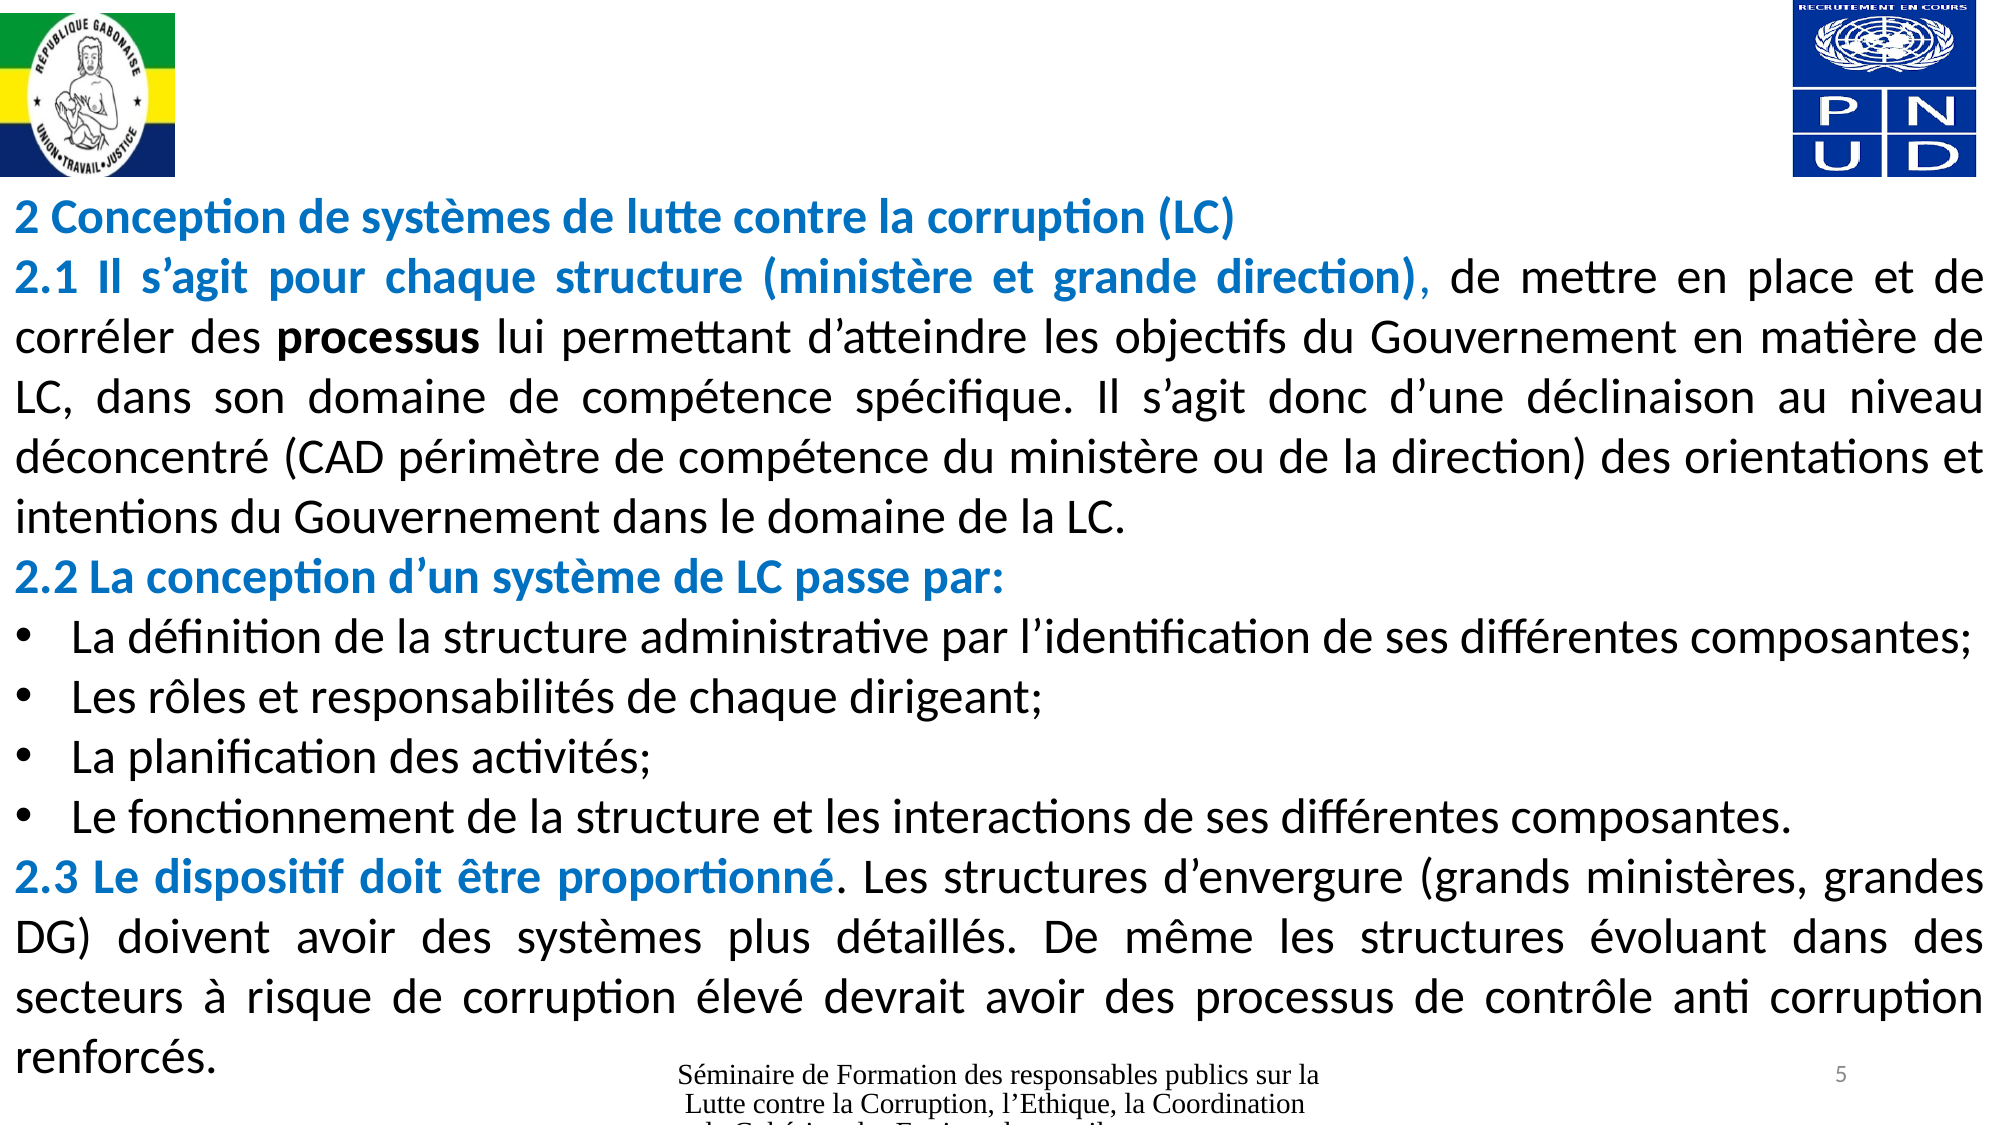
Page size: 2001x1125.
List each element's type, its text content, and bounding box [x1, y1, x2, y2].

text_box 2 Conception de systèmes de lutte contre la corruption (LC) 2.1 Il s’agit pour chaque structure (ministère et grande direction), de mettre en place et de corréler des processus lui permettant d’atteindre les objectifs du Gouvernement en matière de LC, dans son domaine de compétence spécifique. Il s’agit donc d’une déclinaison au niveau déconcentré (CAD périmètre de compétence du ministère ou de la direction) des orientations et intentions du Gouvernement dans le domaine de la LC. 2.2 La conception d’un système de LC passe par: La définition de la structure administrative par l’identification de ses différentes composantes; Les rôles et responsabilités de chaque dirigeant; La planification des activités; Le fonctionnement de la structure et les interactions de ses différentes composantes. 2.3 Le dispositif doit être proportionné. Les structures d’envergure (grands ministères, grandes DG) doivent avoir des systèmes plus détaillés. De même les structures évoluant dans des secteurs à risque de corruption élevé devrait avoir des processus de contrôle anti corruption renforcés. [0, 176, 2000, 1125]
picture [1770, 0, 2000, 177]
picture [0, 13, 175, 177]
